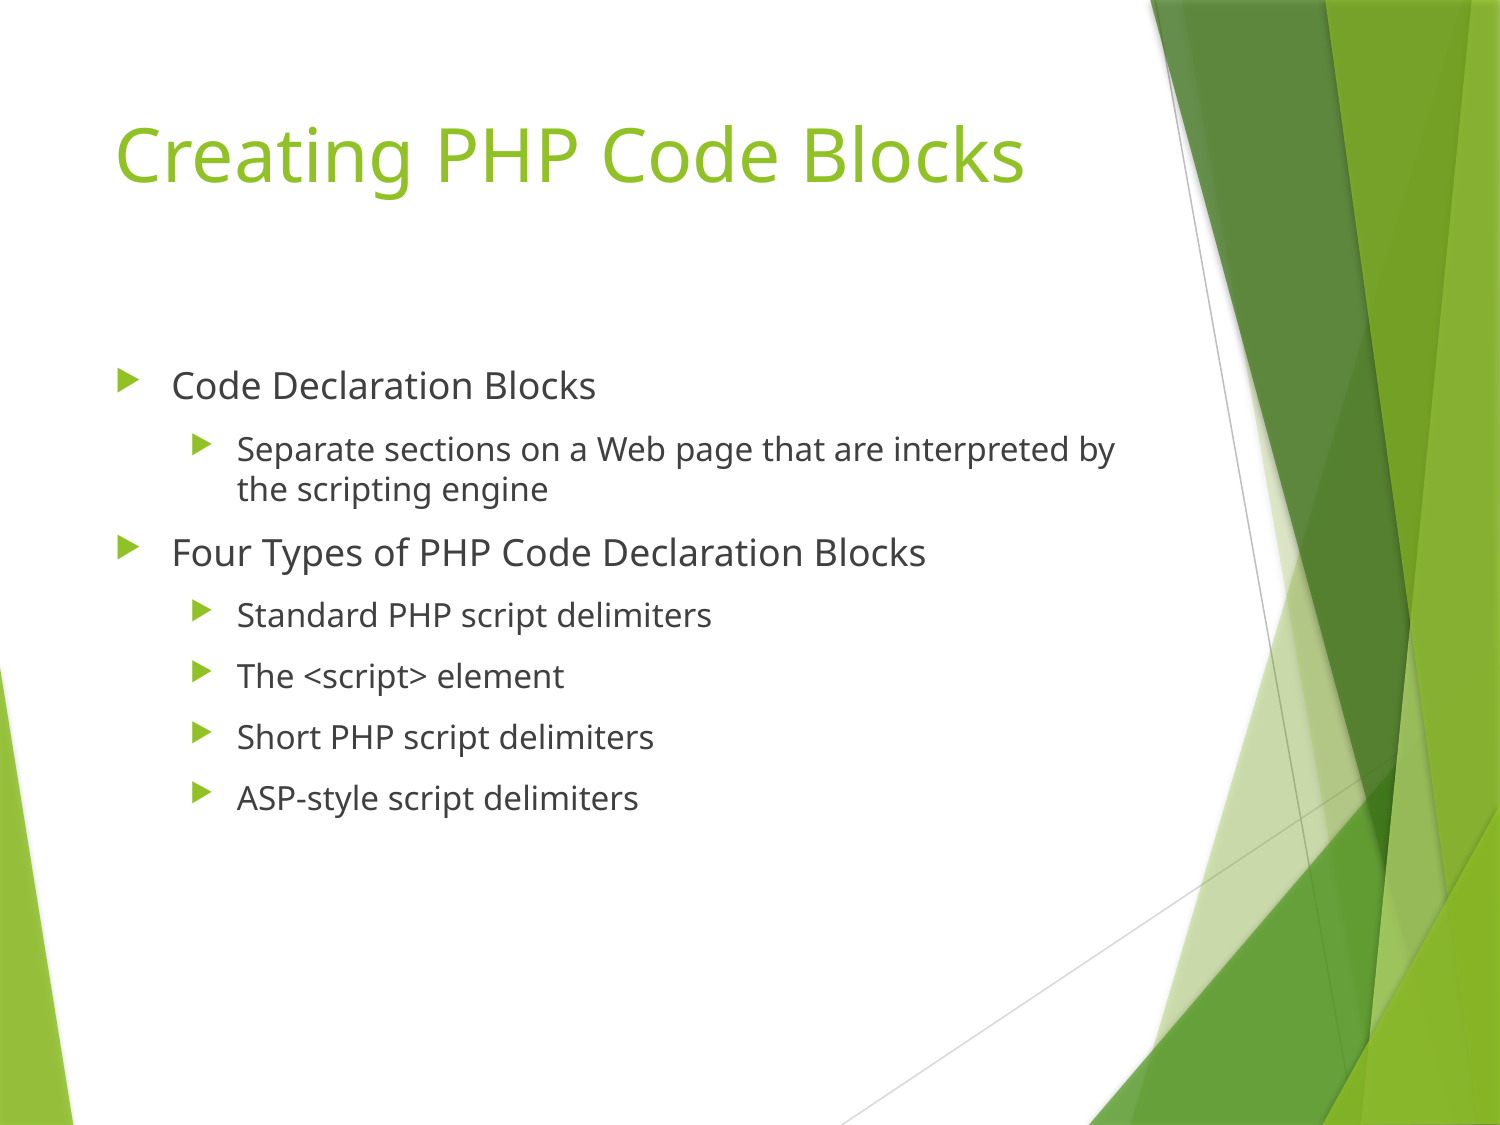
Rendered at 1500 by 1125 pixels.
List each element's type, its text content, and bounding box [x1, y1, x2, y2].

title Creating PHP Code Blocks [99, 99, 1142, 317]
list Code Declaration Blocks Separate sections on a Web page that are interpreted by the scripting engine Four Types of PHP Code Declaration Blocks Standard PHP script delimiters The <script> element Short PHP script delimiters ASP-style script delimiters [99, 354, 1142, 992]
